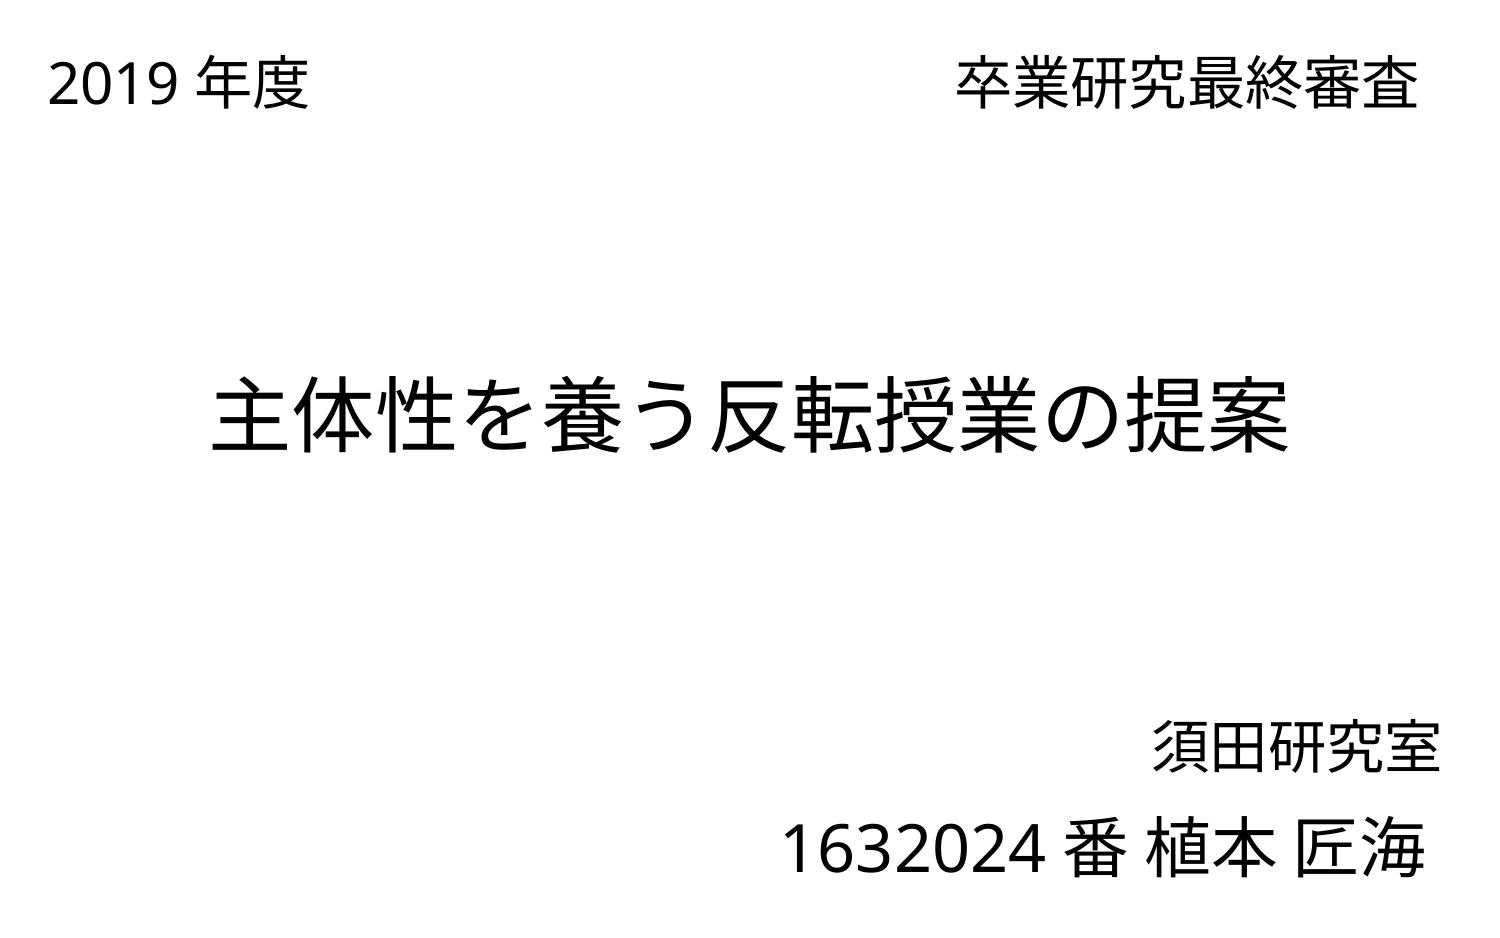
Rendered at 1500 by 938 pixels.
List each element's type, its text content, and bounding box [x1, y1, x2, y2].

text_box 1632024番 植本 匠海 [730, 798, 1476, 894]
text_box 須田研究室 [1118, 702, 1476, 788]
text_box 主体性を養う反転授業の提案 [193, 355, 1306, 471]
text_box 卒業研究最終審査 [927, 38, 1447, 124]
text_box 2019年度 [0, 38, 370, 124]
